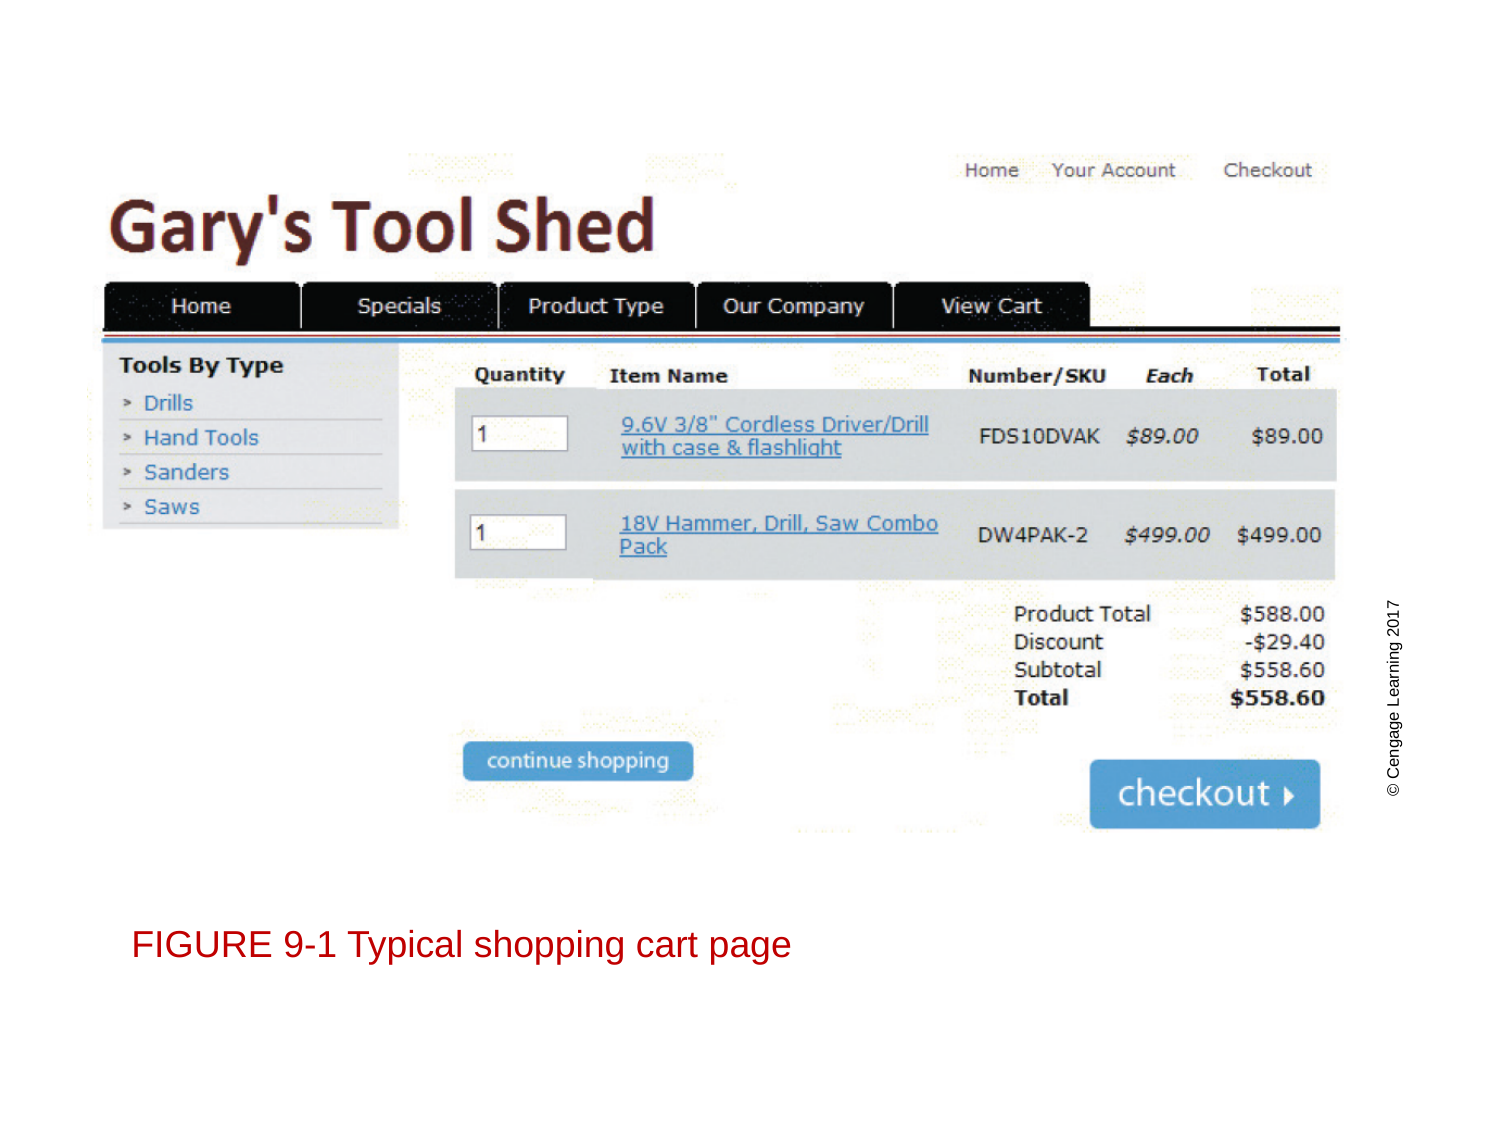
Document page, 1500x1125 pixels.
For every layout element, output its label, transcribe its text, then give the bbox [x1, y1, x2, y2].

picture [87, 137, 1350, 837]
text_box © Cengage Learning 2017 [1374, 585, 1410, 811]
text_box FIGURE 9-1 Typical shopping cart page [116, 912, 807, 973]
